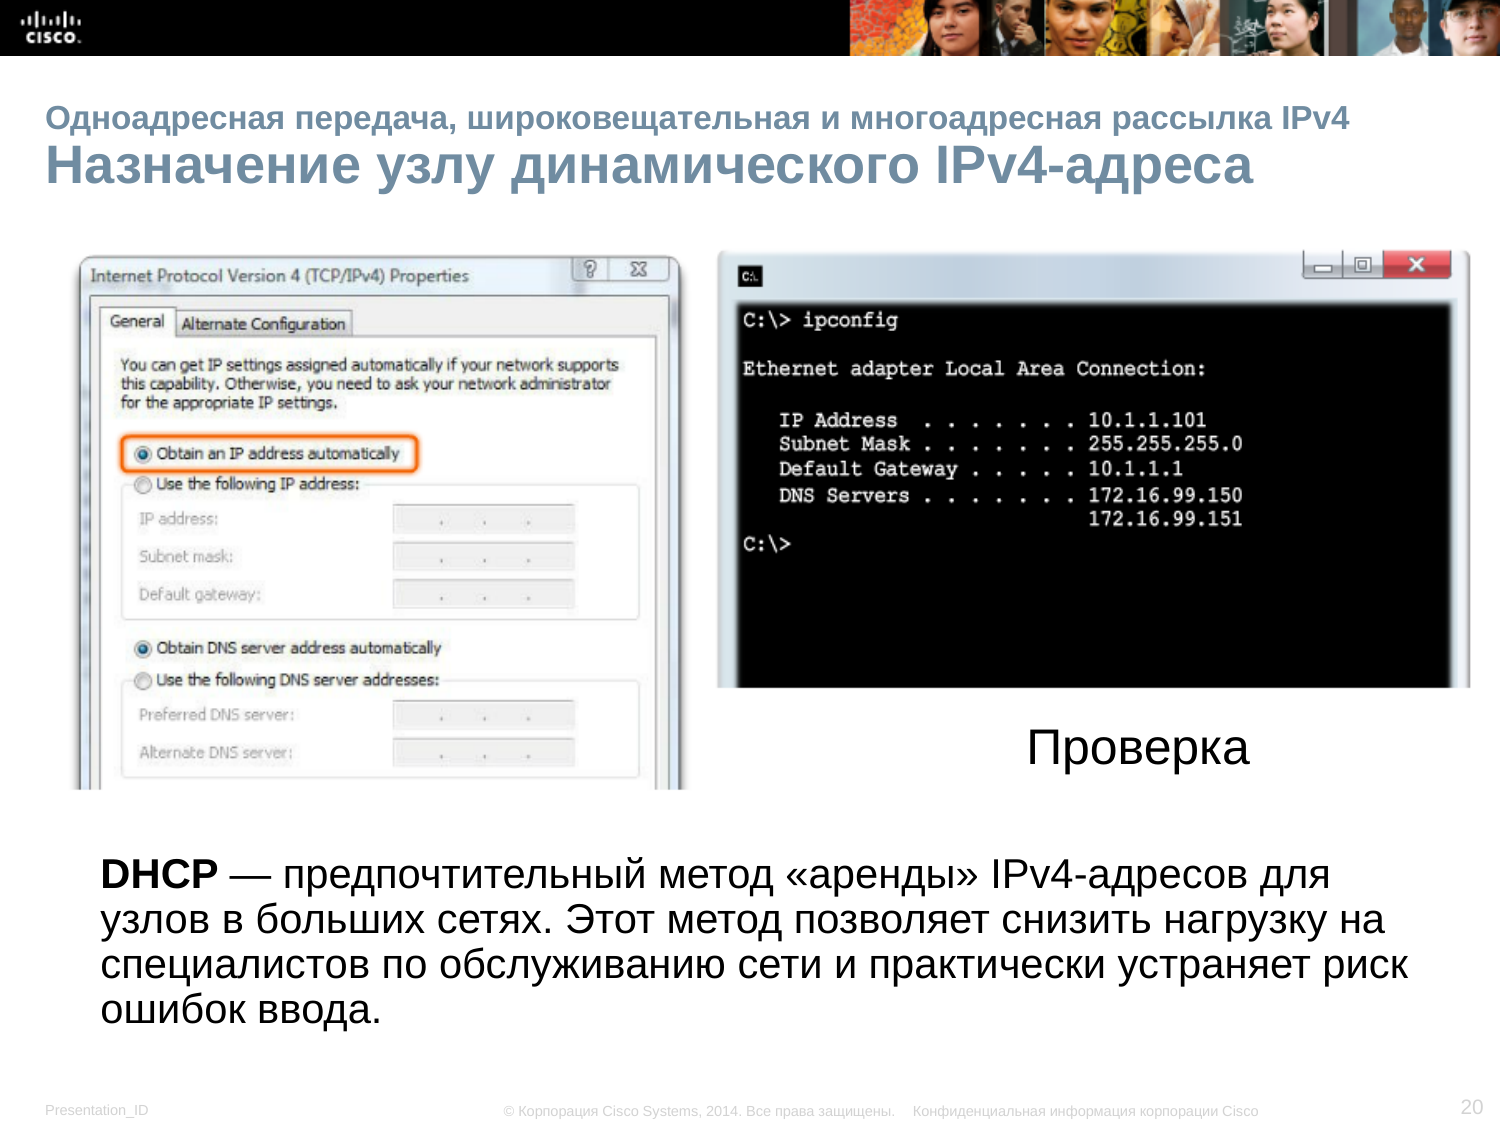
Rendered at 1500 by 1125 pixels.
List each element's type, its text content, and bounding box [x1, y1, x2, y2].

picture [52, 237, 1483, 810]
text_box DHCP — предпочтительный метод «аренды» IPv4-адресов для узлов в больших сетях. Этот метод позволяет снизить нагрузку на специалистов по обслуживанию сети и практически устраняет риск ошибок ввода. [85, 845, 1438, 1040]
text_box Проверка [921, 713, 1355, 783]
title Одноадресная передача, широковещательная и многоадресная рассылка IPv4 Назначение узлу динамического IPv4-адреса [31, 64, 1471, 203]
picture [0, 0, 1500, 56]
